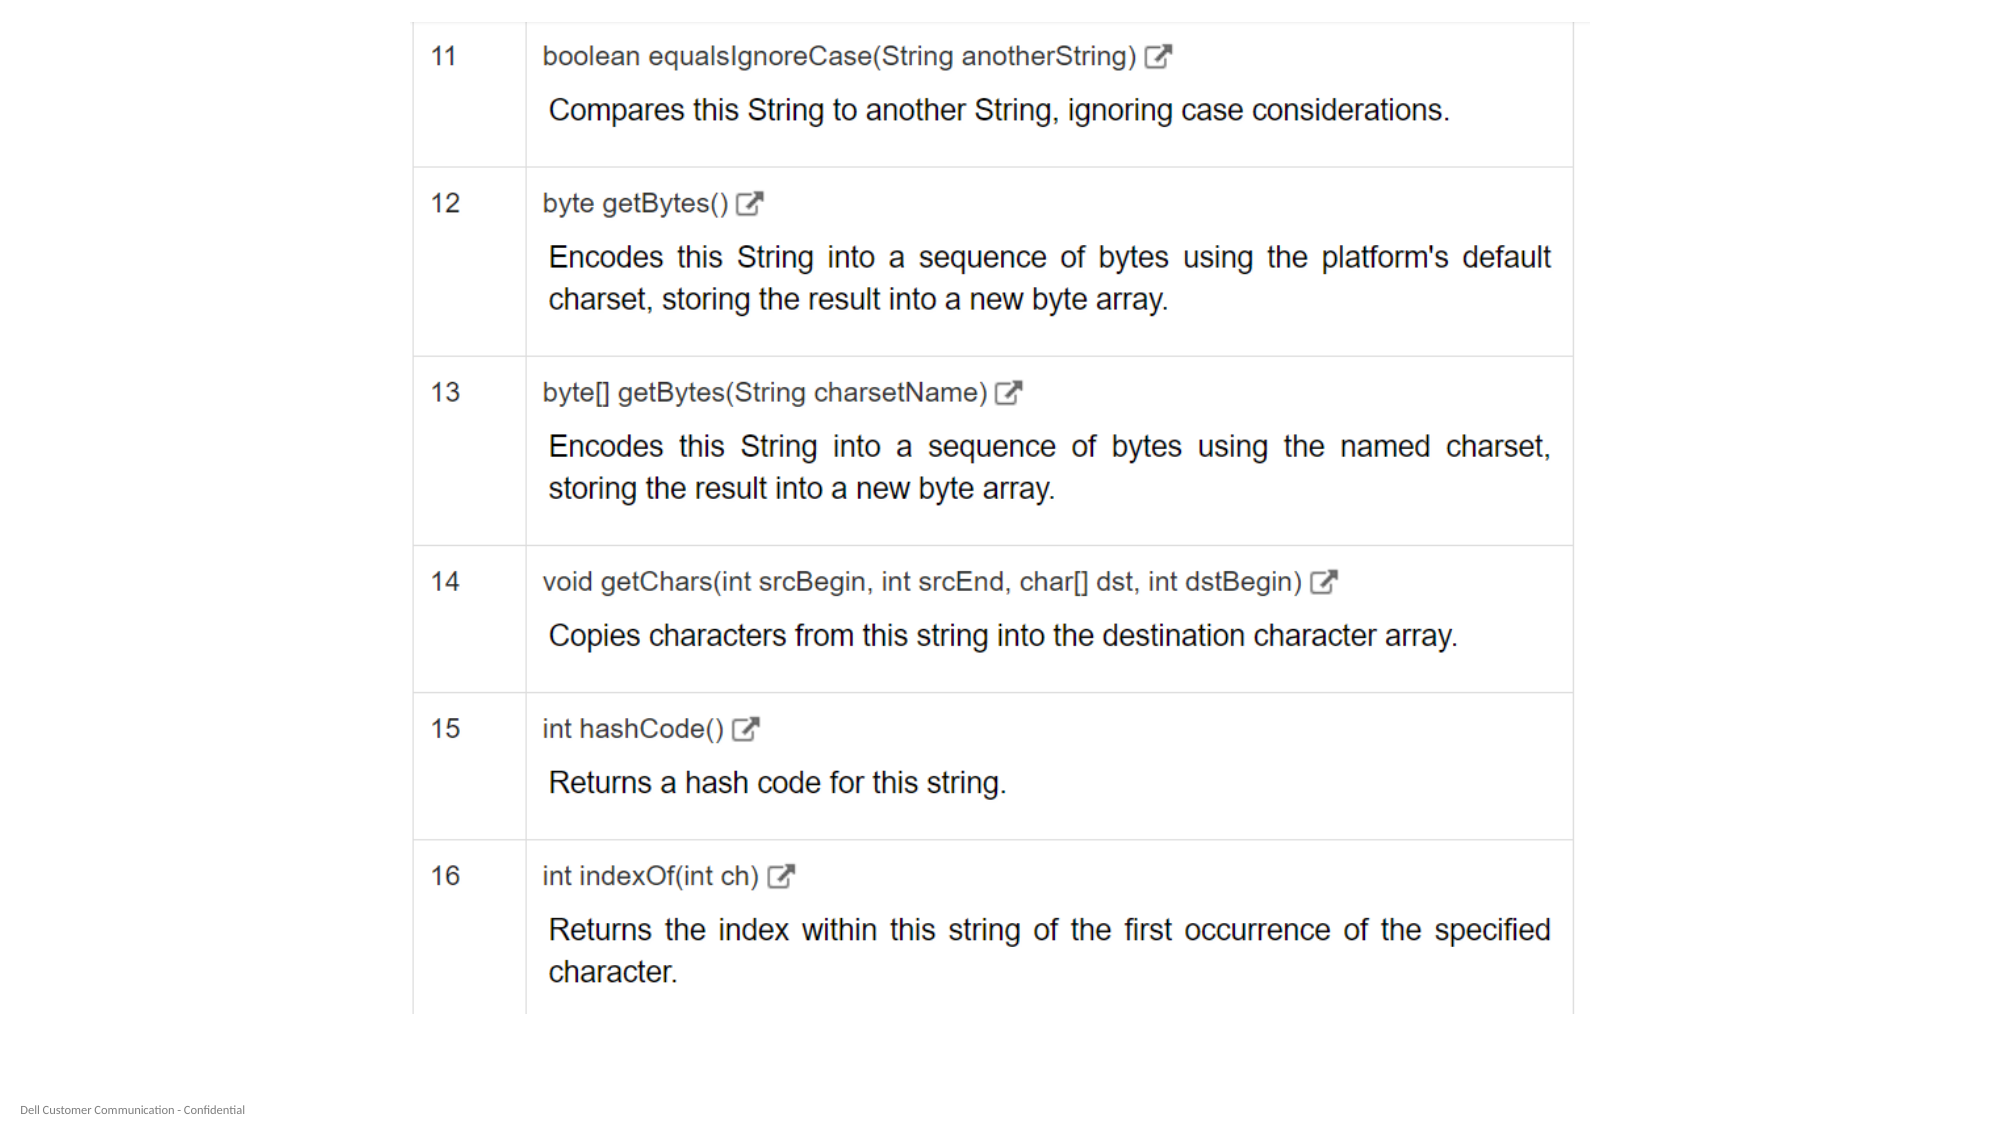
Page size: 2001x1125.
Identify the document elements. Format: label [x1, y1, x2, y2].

list [410, 22, 1590, 1014]
